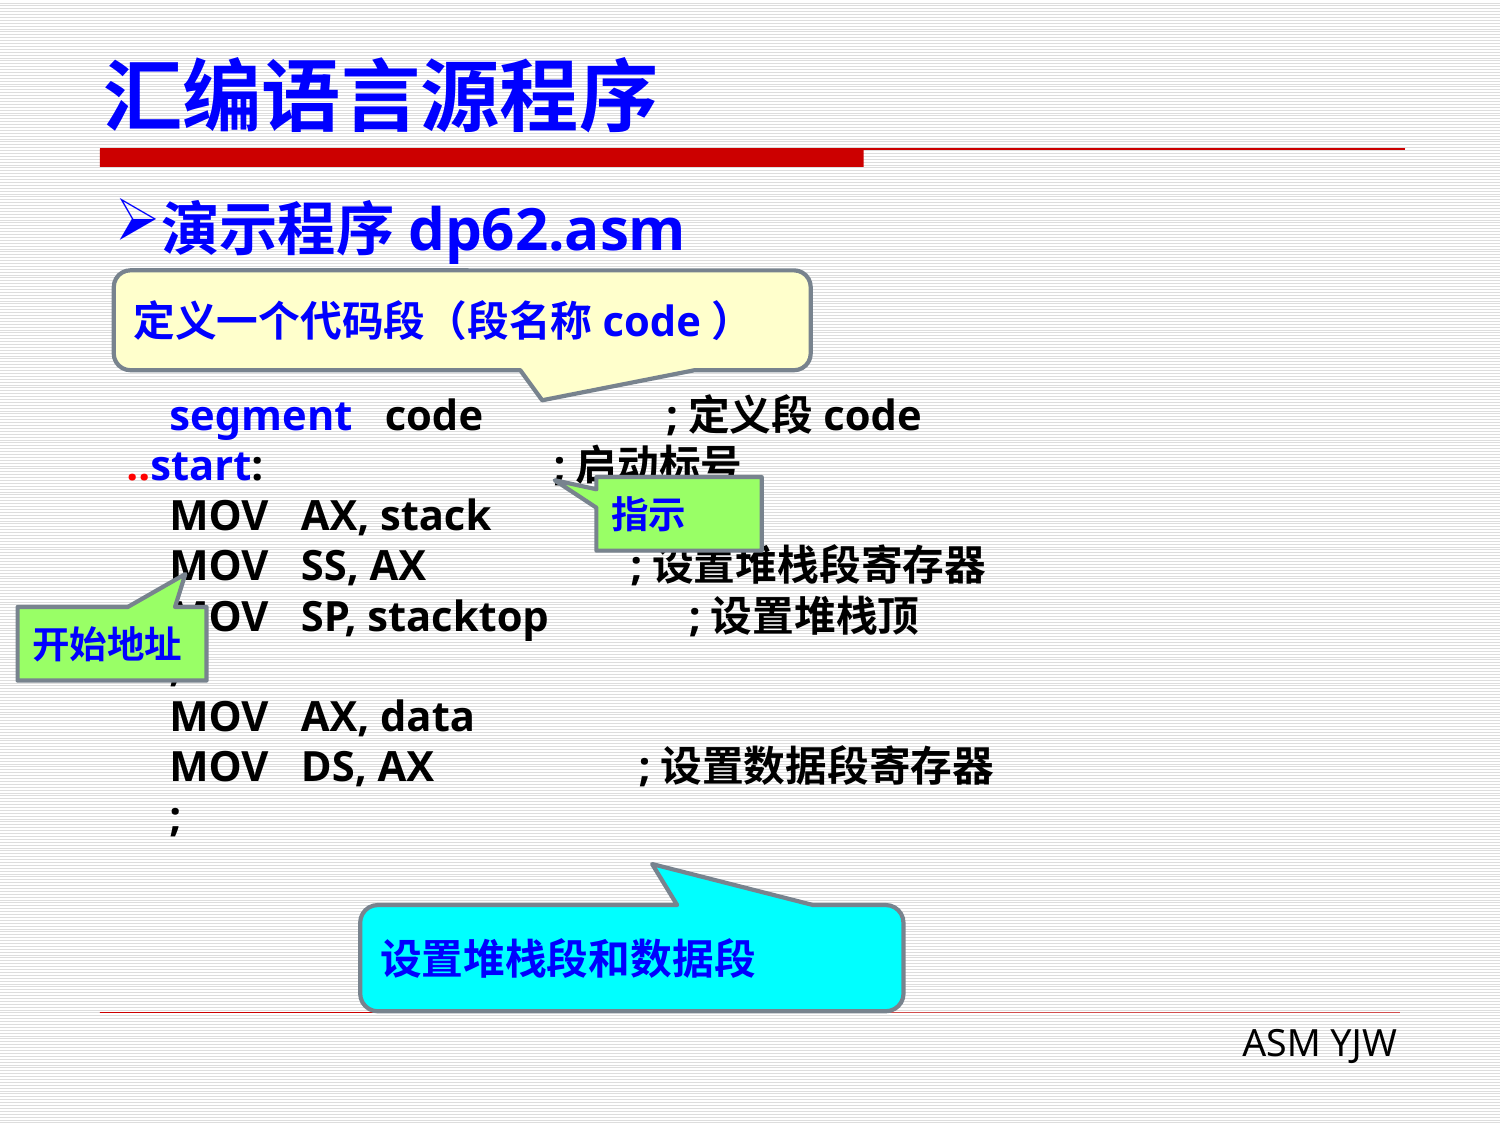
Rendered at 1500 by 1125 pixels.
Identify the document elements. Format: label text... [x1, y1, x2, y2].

text_box 开始地址 [15, 572, 209, 683]
text_box 定义一个代码段（段名称code） [111, 268, 813, 403]
text_box 演示程序dp62.asm [100, 184, 1400, 270]
text_box 设置堆栈段和数据段 [358, 862, 906, 1014]
title 汇编语言源程序 [88, 42, 1448, 149]
text_box 指示 [552, 474, 764, 553]
text_box segment code ;定义段code ..start: ;启动标号 MOV AX, stack MOV SS, AX ;设置堆栈段寄存器 MOV SP, stacktop ;设置堆栈顶 ; MOV AX, data MOV DS, AX ;设置数据段寄存器 ; [111, 381, 1471, 847]
